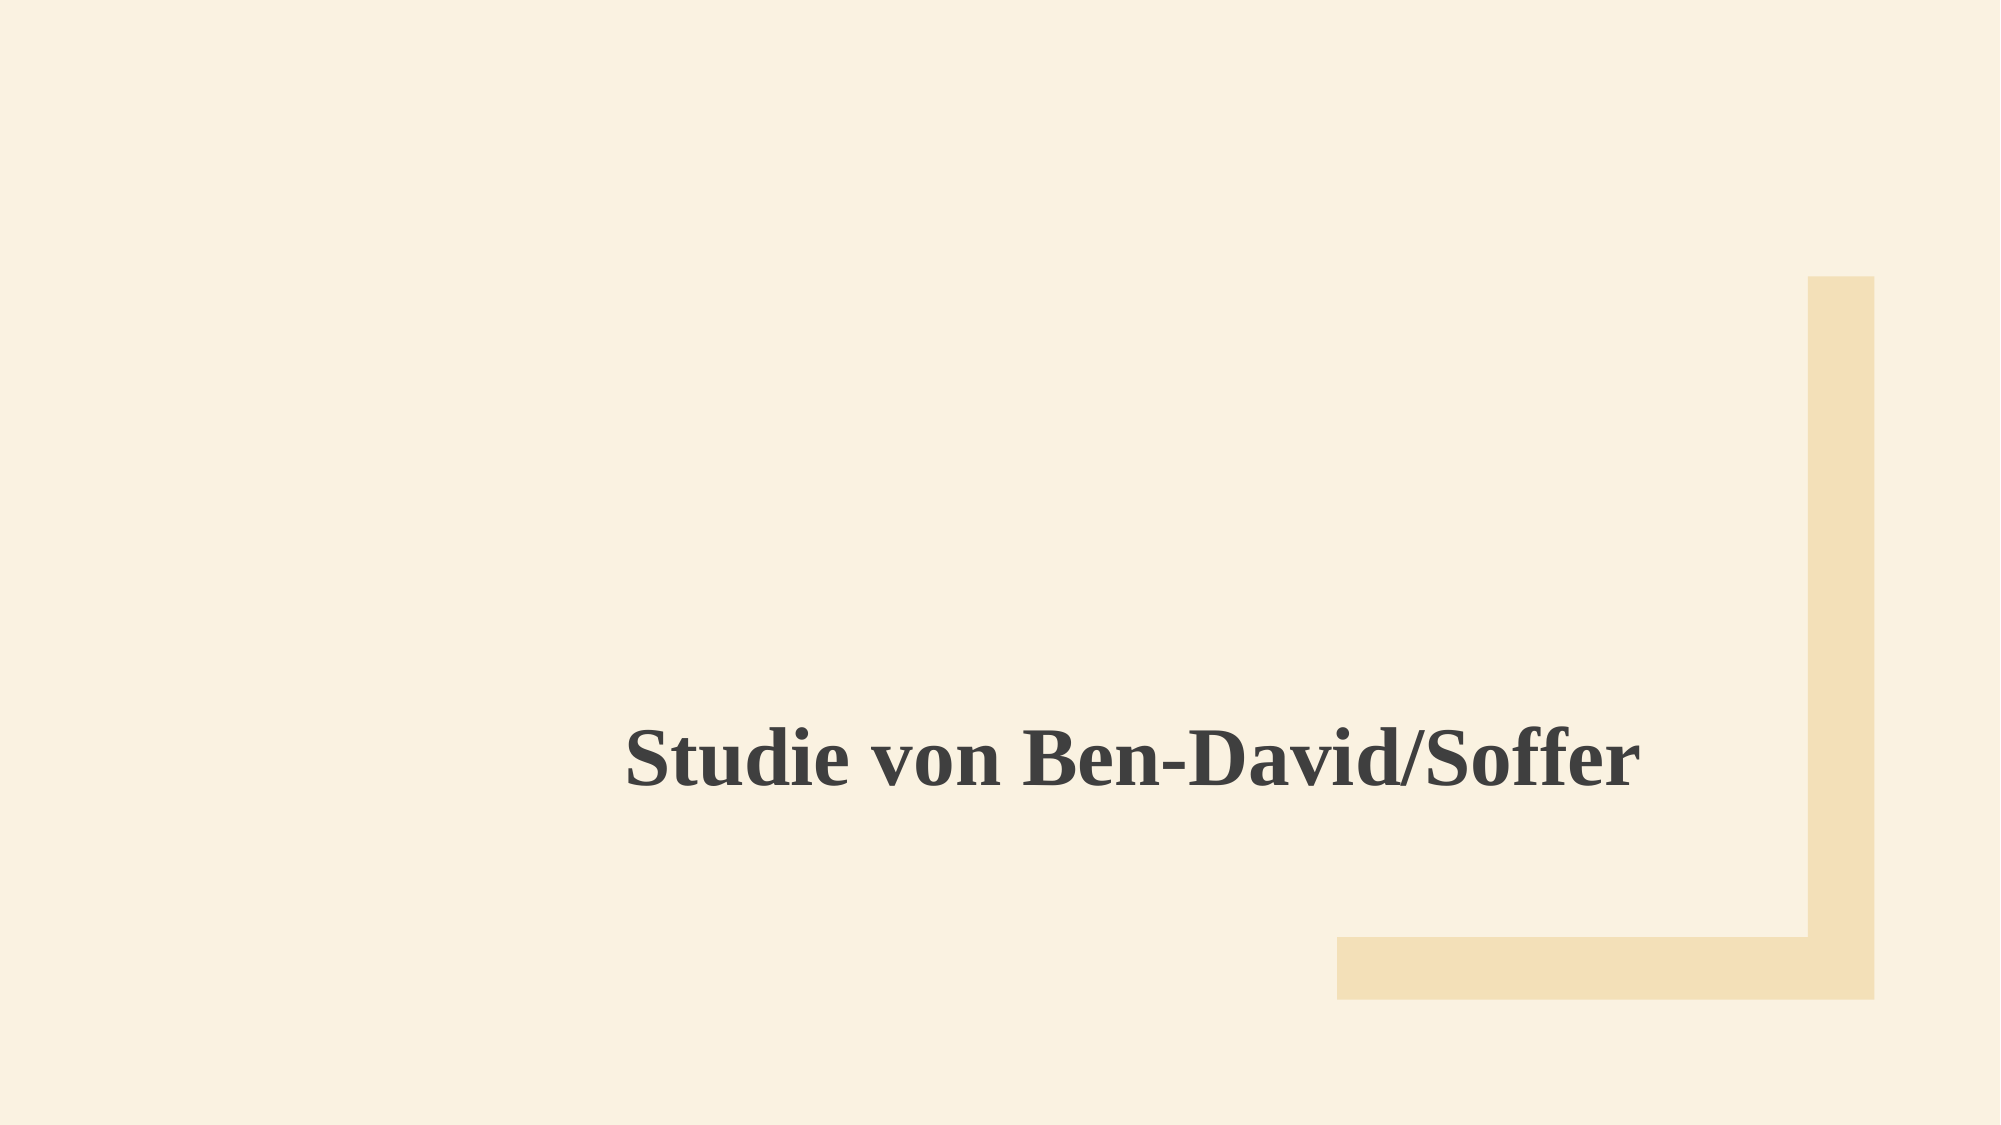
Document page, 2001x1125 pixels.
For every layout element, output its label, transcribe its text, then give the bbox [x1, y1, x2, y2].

text_box Studie von Ben-David/Soffer [609, 694, 1973, 810]
